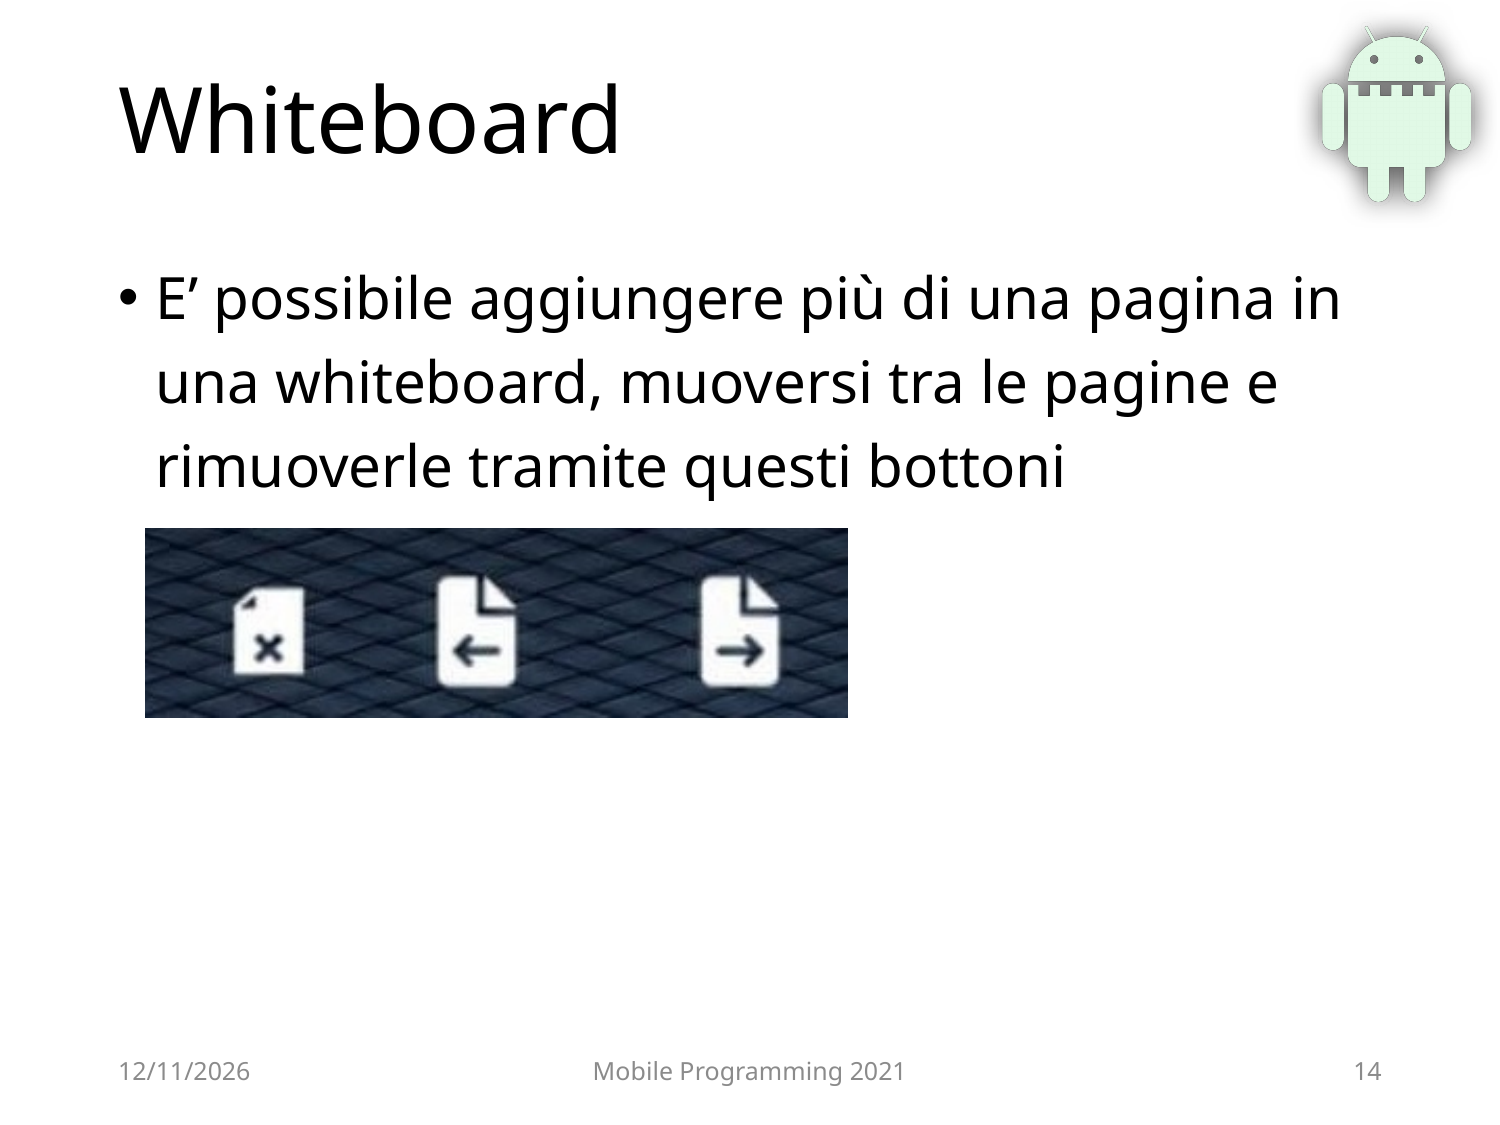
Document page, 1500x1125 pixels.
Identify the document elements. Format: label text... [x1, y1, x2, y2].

footer Mobile Programming 2021 [496, 1042, 1004, 1103]
picture [1318, 22, 1475, 206]
list E’ possibile aggiungere più di una pagina in una whiteboard, muoversi tra le pagine e rimuoverle tramite questi bottoni [103, 239, 1475, 1007]
title Whiteboard [103, 59, 1397, 188]
slide_number 14 [1059, 1042, 1397, 1103]
picture [145, 528, 848, 718]
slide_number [103, 1042, 441, 1103]
